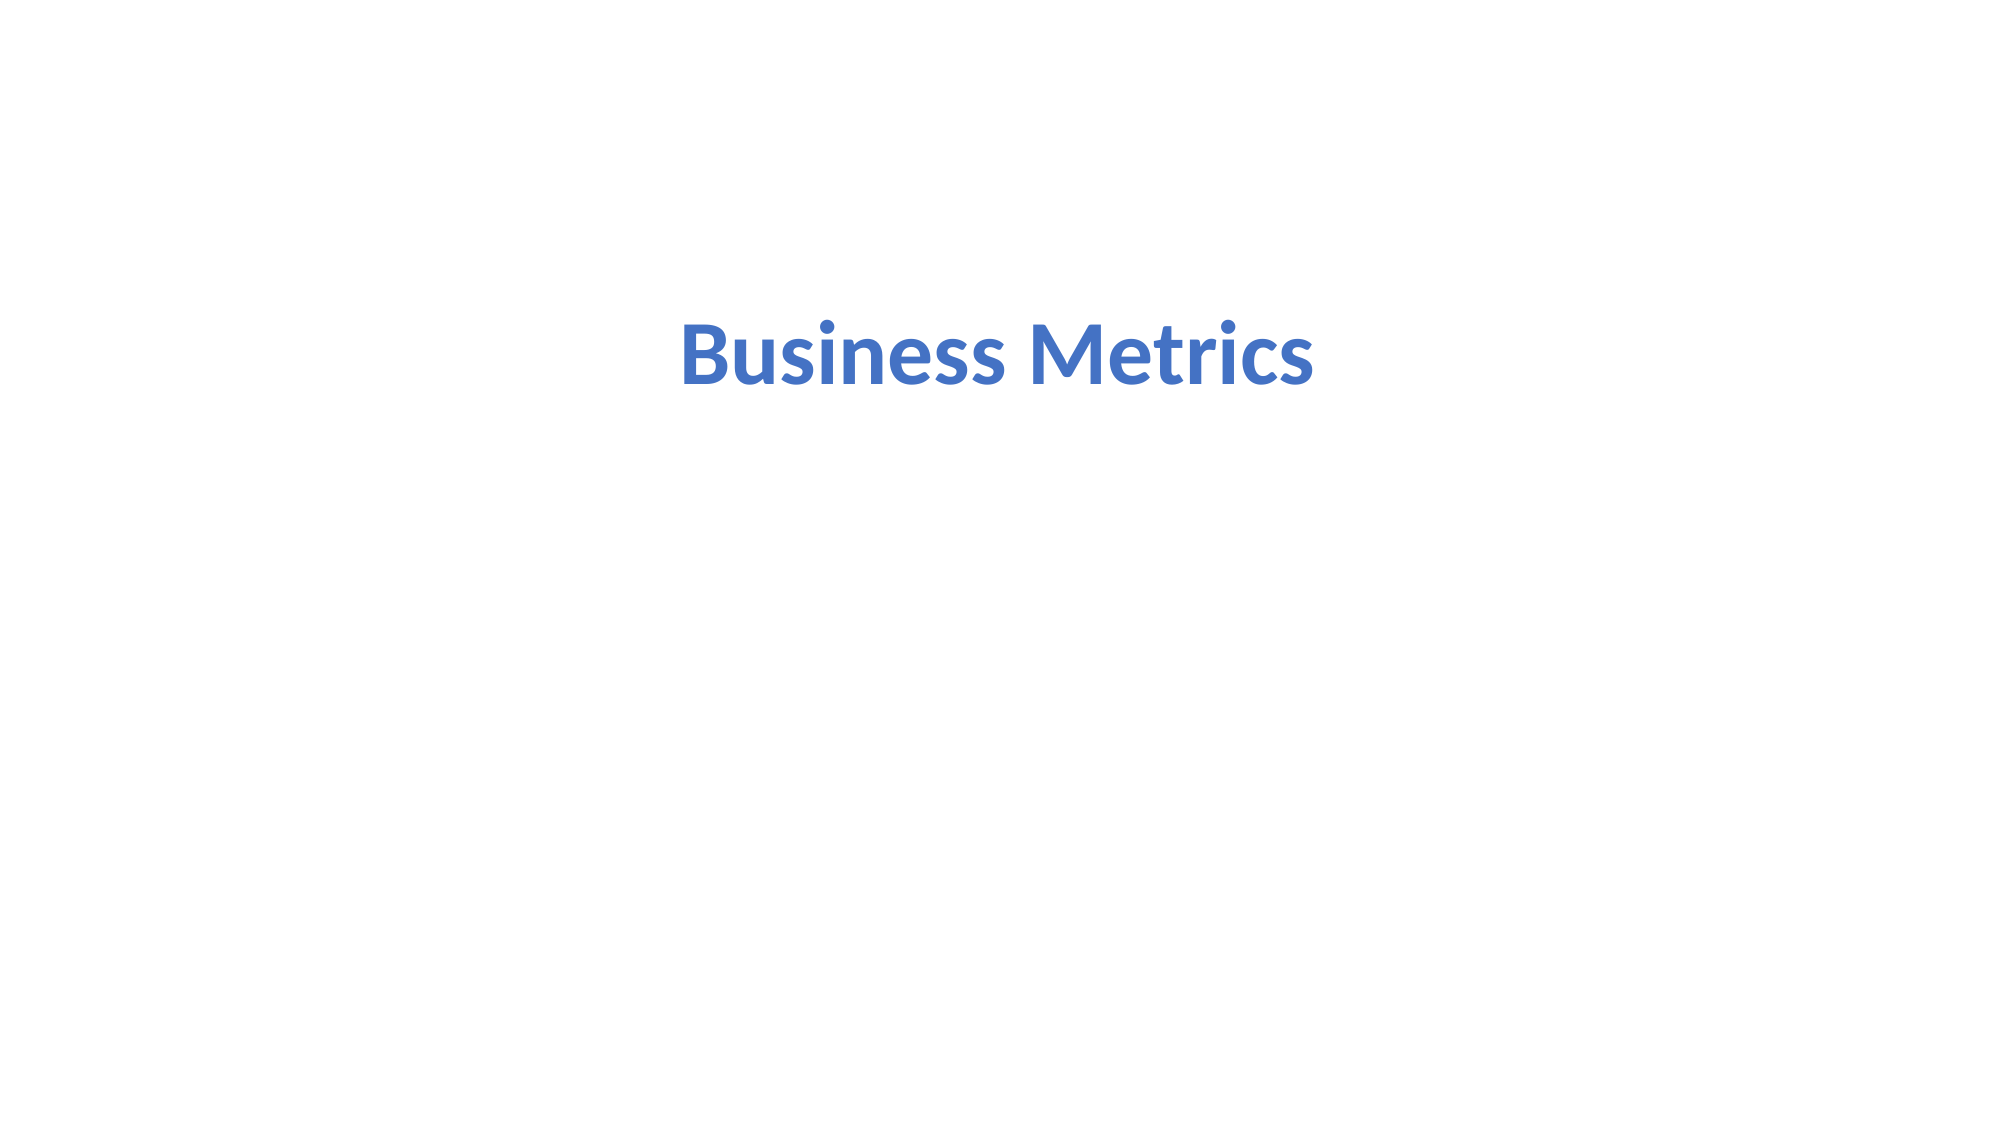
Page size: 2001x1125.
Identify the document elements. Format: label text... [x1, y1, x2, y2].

text_box Business Metrics [664, 285, 1336, 410]
